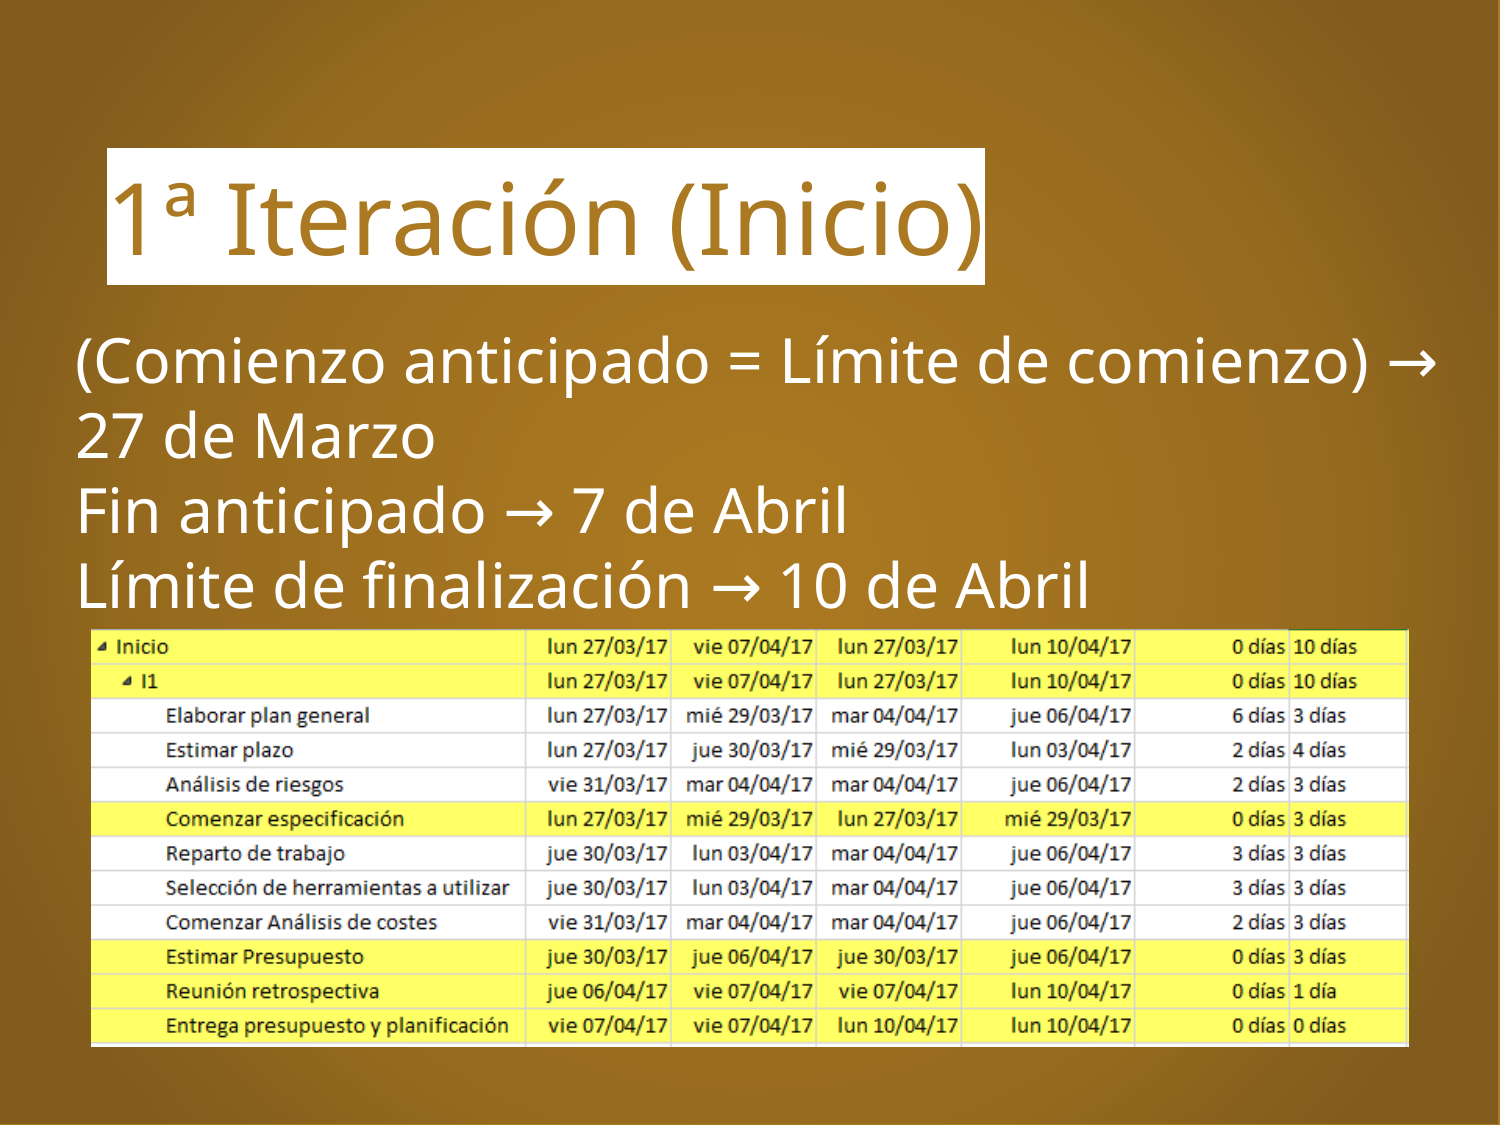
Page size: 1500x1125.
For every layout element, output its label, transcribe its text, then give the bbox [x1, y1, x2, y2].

picture [0, 0, 1498, 1124]
title 1ª Iteración (Inicio) [91, 90, 1104, 291]
text_box (Comienzo anticipado = Límite de comienzo) → 27 de Marzo Fin anticipado → 7 de Abril Límite de finalización → 10 de Abril [60, 306, 1458, 570]
